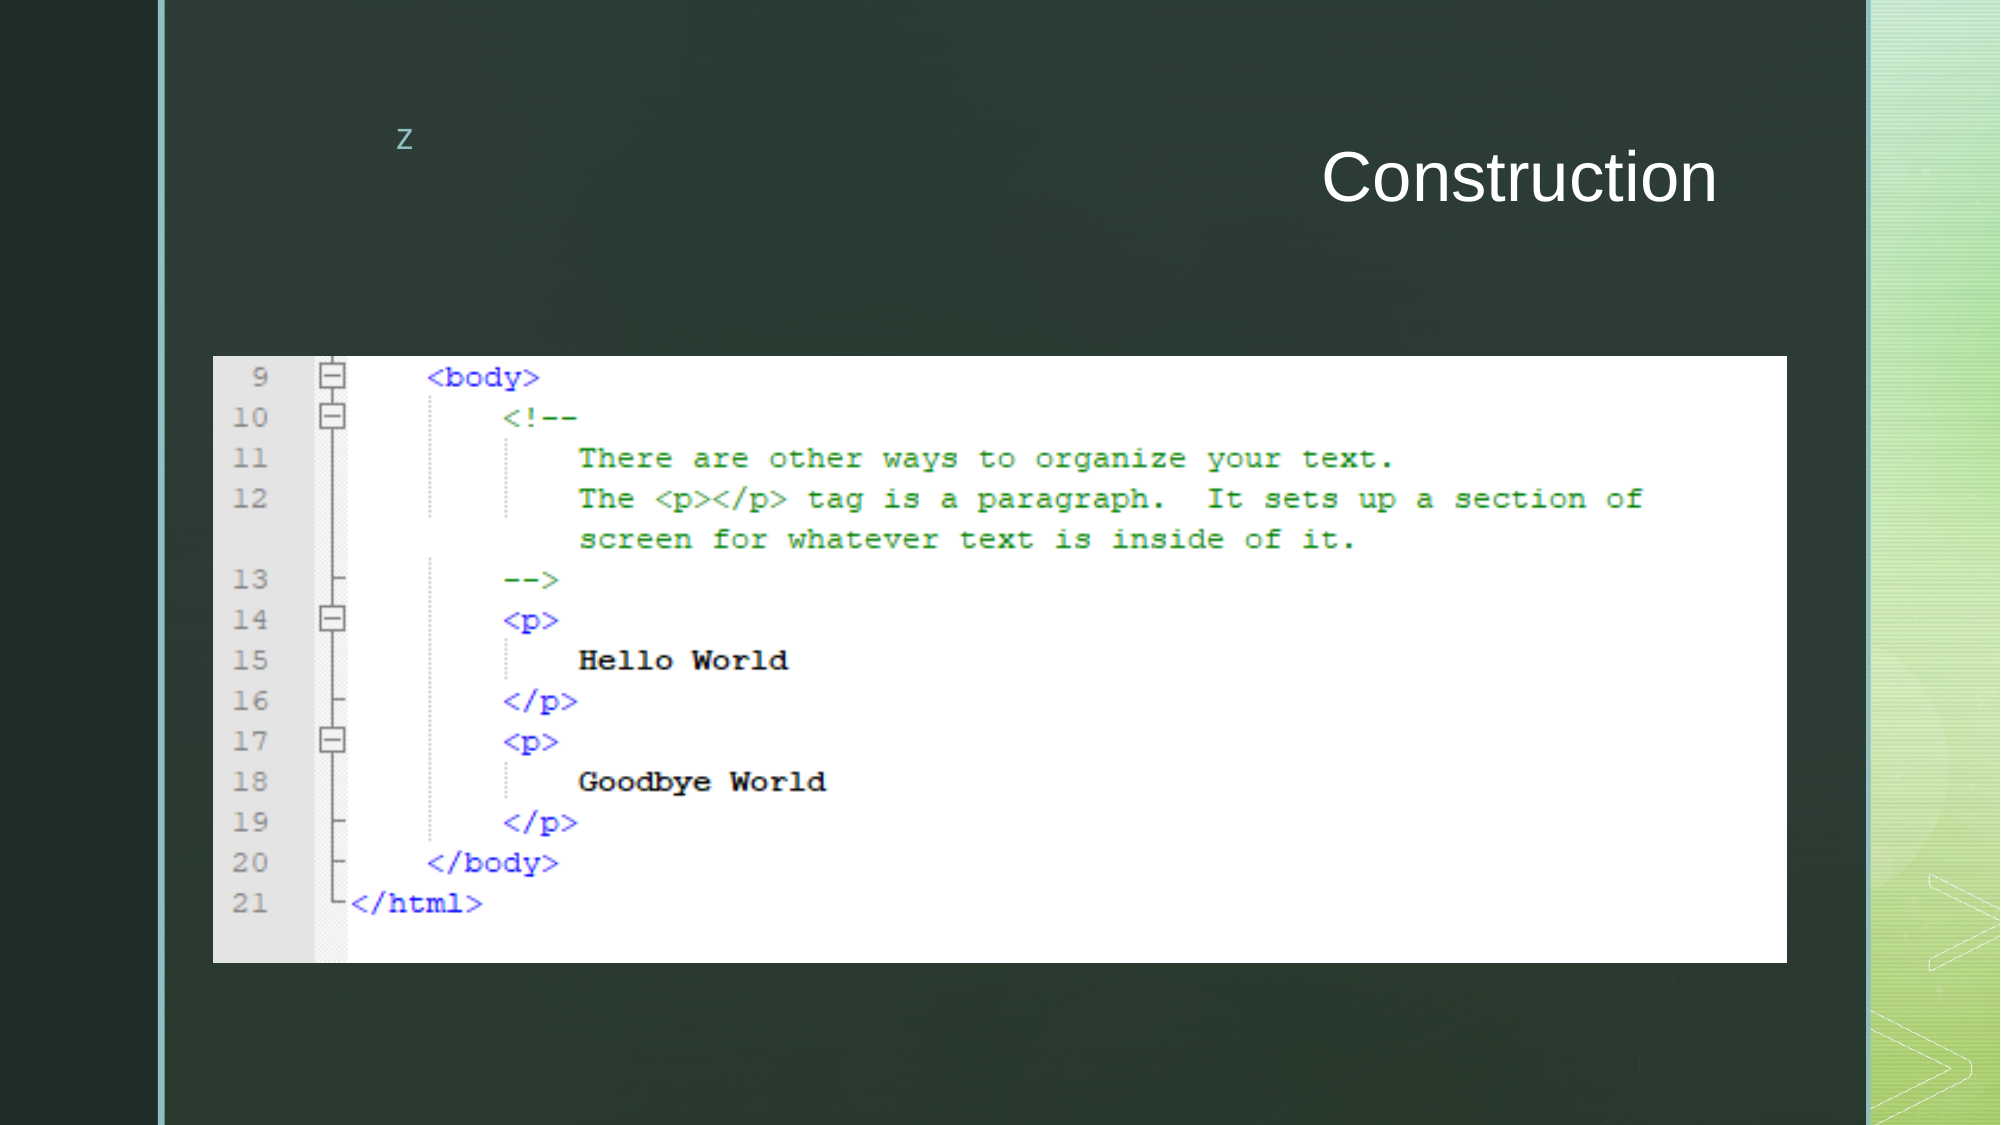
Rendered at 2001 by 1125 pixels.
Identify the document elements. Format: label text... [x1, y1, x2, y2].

picture [213, 356, 1787, 963]
picture [1871, 0, 2001, 1125]
title Construction [428, 132, 1734, 310]
